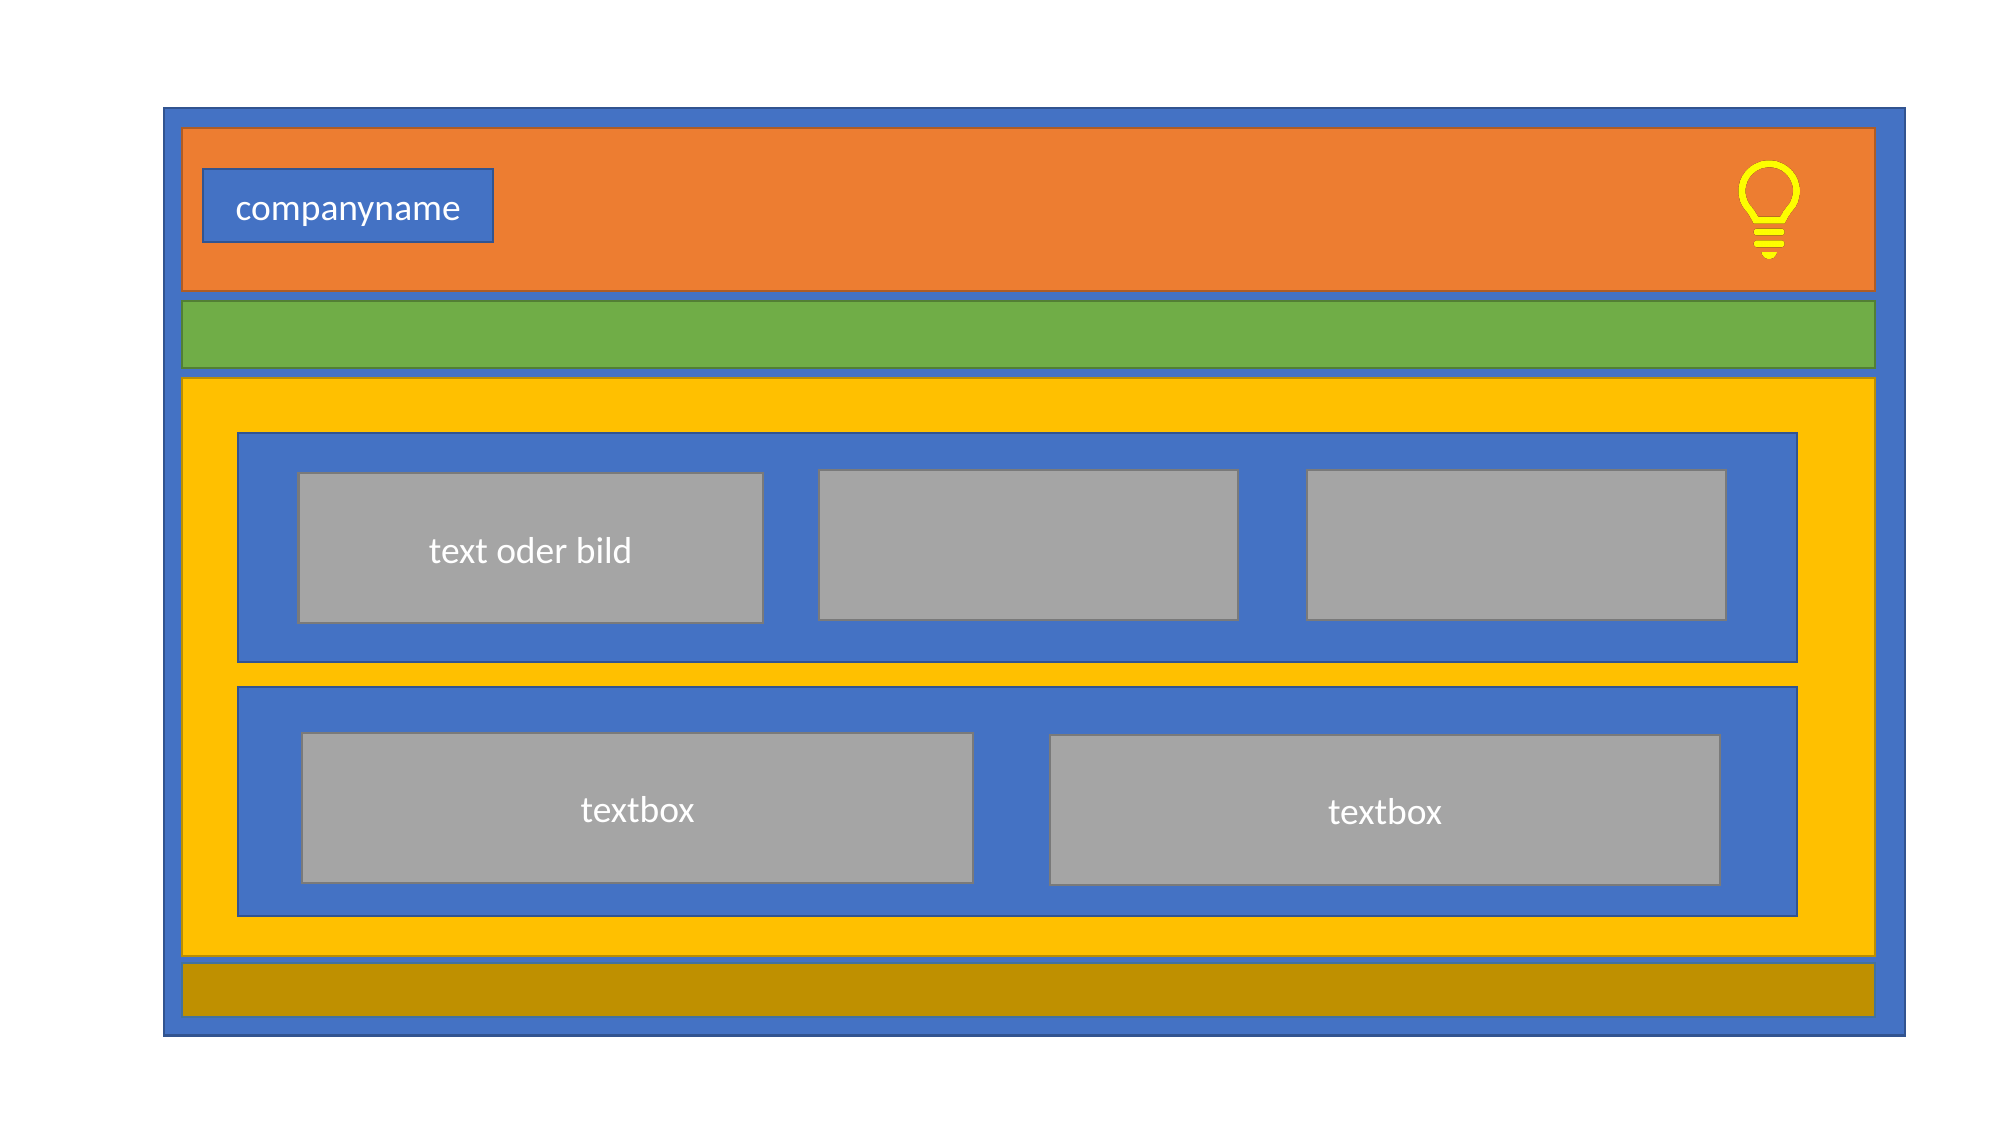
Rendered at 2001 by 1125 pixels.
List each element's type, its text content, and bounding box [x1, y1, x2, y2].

text_box companyname [202, 168, 494, 243]
text_box textbox [1049, 734, 1721, 886]
text_box [237, 432, 1798, 663]
text_box [1306, 469, 1727, 621]
text_box [818, 469, 1239, 621]
text_box [181, 377, 1876, 957]
picture [1712, 153, 1826, 267]
text_box textbox [301, 732, 974, 884]
text_box [181, 962, 1876, 1018]
text_box [181, 127, 1876, 292]
text_box [237, 686, 1798, 917]
text_box [181, 300, 1876, 369]
text_box [163, 107, 1906, 1037]
text_box text oder bild [297, 472, 764, 624]
